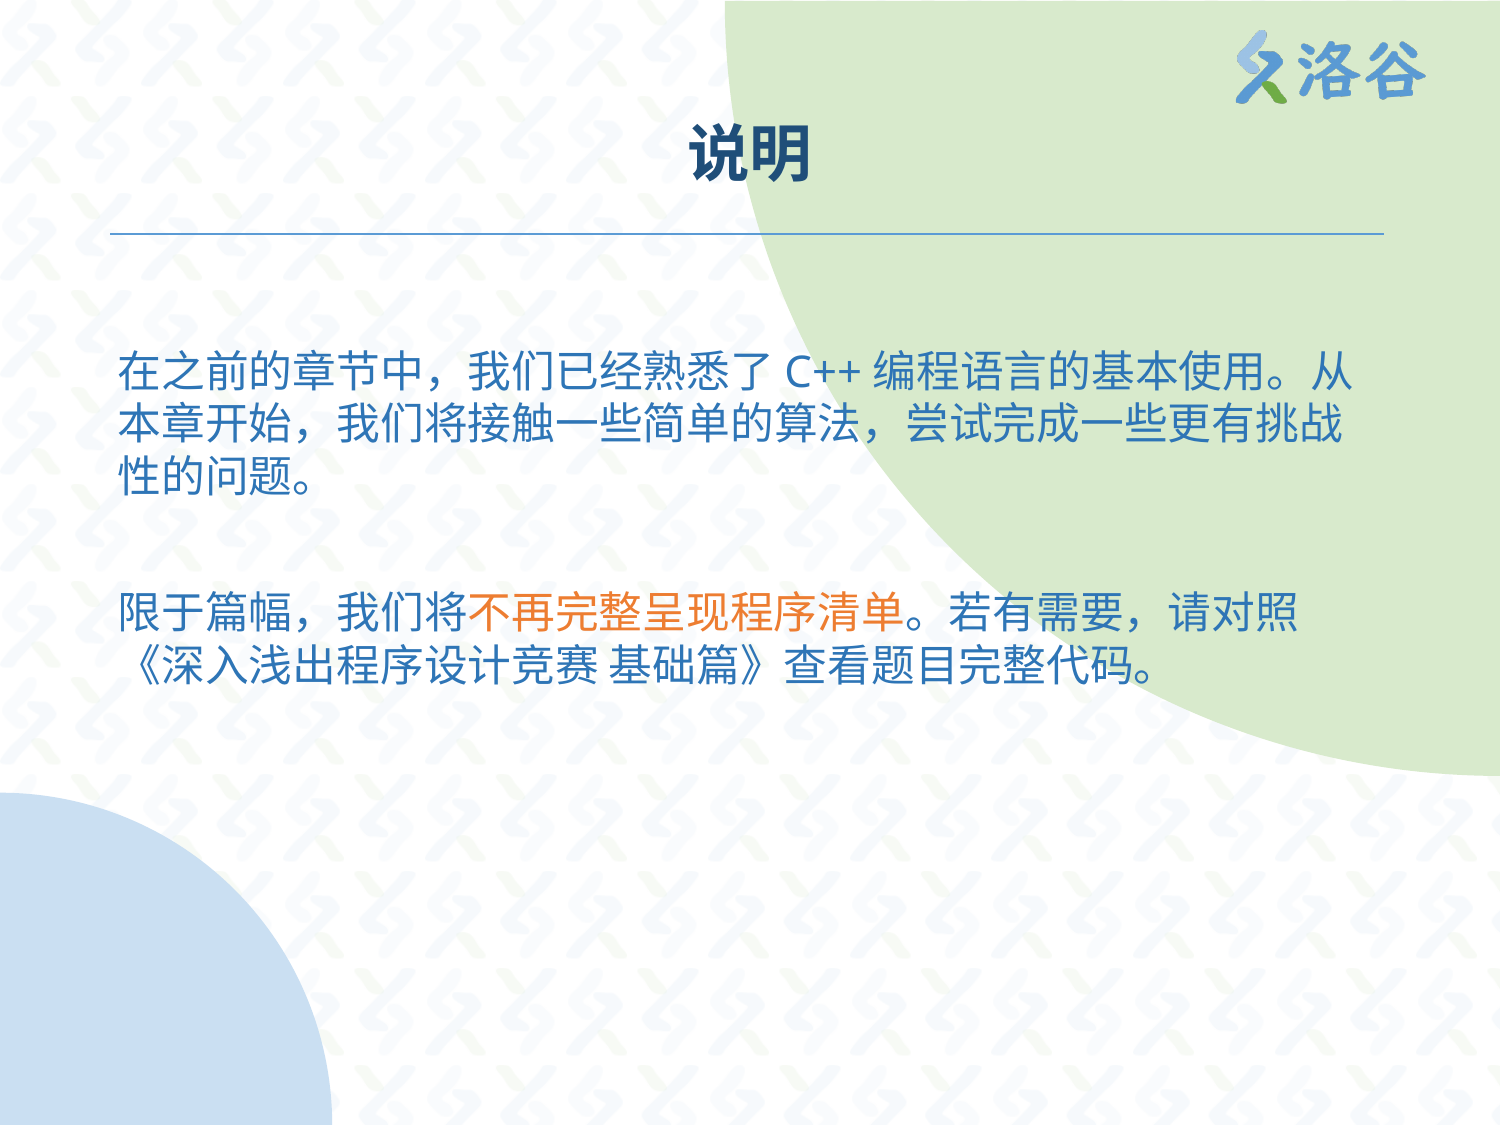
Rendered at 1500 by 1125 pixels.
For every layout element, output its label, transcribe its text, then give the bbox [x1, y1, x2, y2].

picture [1235, 26, 1427, 108]
list 在之前的章节中，我们已经熟悉了C++编程语言的基本使用。从本章开始，我们将接触一些简单的算法，尝试完成一些更有挑战性的问题。 限于篇幅，我们将不再完整呈现程序清单。若有需要，请对照《深入浅出程序设计竞赛 基础篇》查看题目完整代码。 [102, 336, 1397, 1016]
title 说明 [102, 77, 1397, 198]
